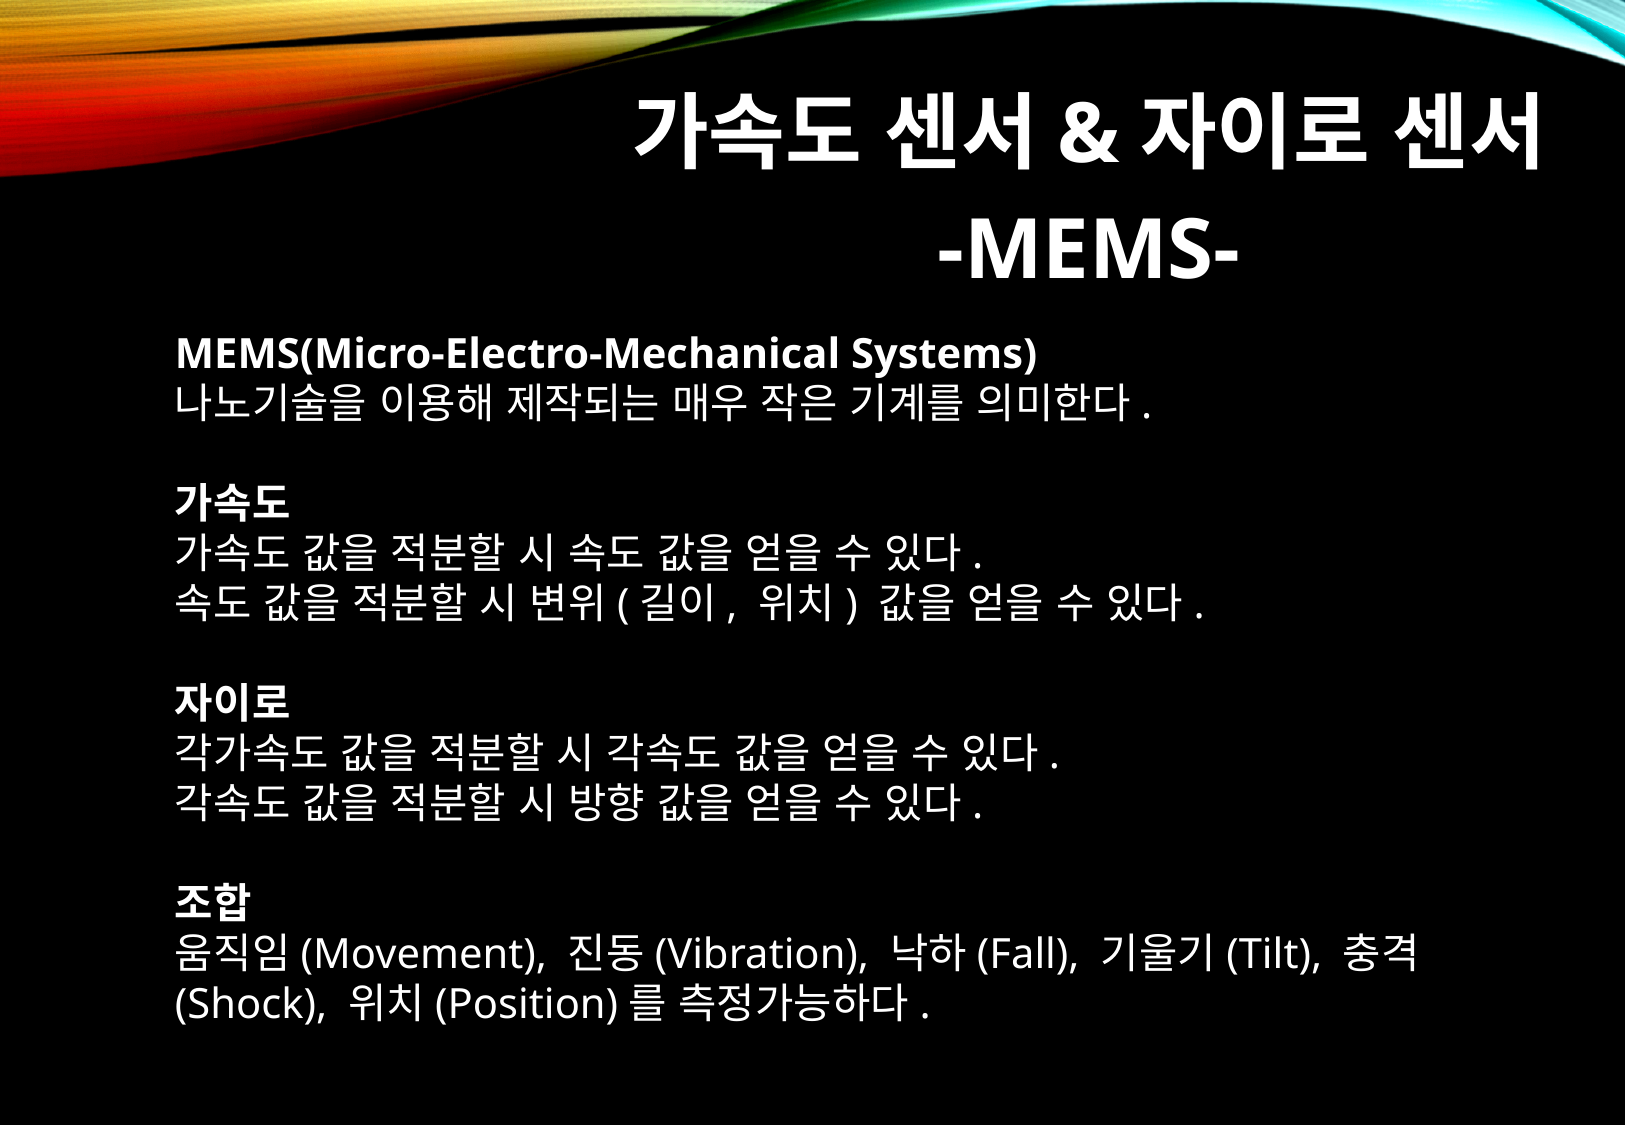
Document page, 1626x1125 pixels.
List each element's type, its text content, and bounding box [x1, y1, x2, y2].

text_box MEMS(Micro-Electro-Mechanical Systems) 나노기술을 이용해 제작되는 매우 작은 기계를 의미한다. 가속도 가속도 값을 적분할 시 속도 값을 얻을 수 있다. 속도 값을 적분할 시 변위(길이, 위치) 값을 얻을 수 있다. 자이로 각가속도 값을 적분할 시 각속도 값을 얻을 수 있다. 각속도 값을 적분할 시 방향 값을 얻을 수 있다. 조합 움직임(Movement), 진동(Vibration), 낙하(Fall), 기울기(Tilt), 충격(Shock), 위치(Position)를 측정가능하다. [160, 319, 1465, 1035]
text_box 가속도 센서&자이로 센서 [617, 71, 1562, 187]
picture [0, 0, 1625, 178]
text_box -MEMS- [923, 187, 1256, 303]
